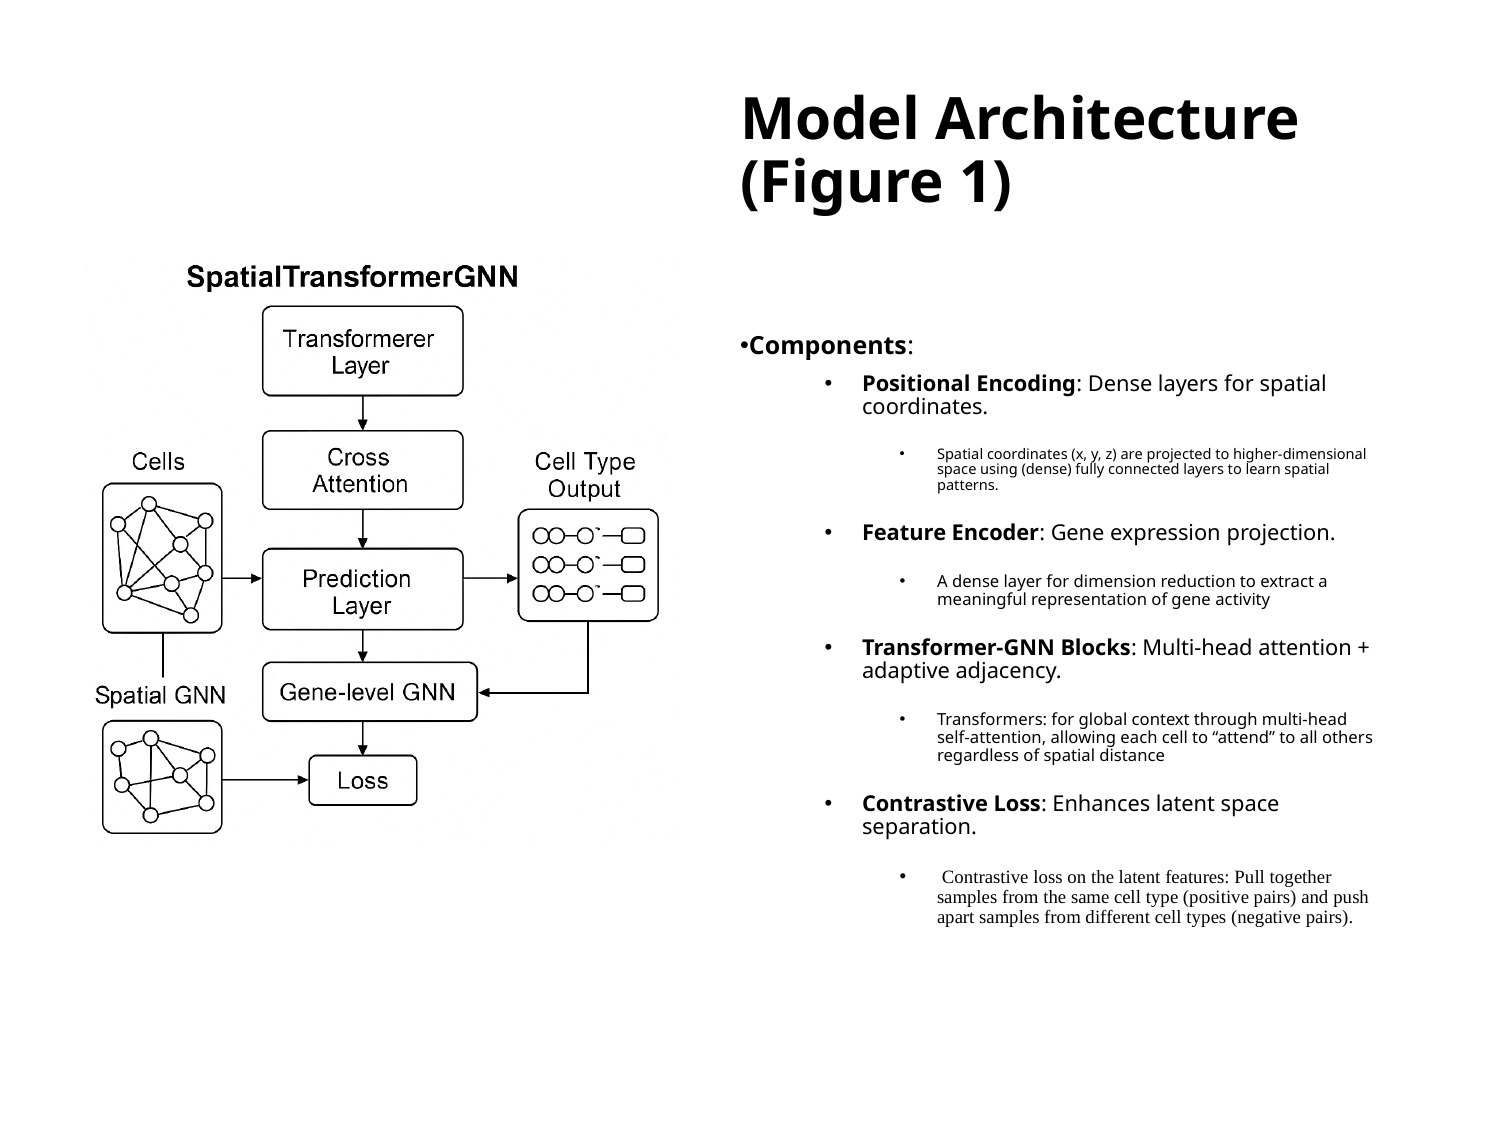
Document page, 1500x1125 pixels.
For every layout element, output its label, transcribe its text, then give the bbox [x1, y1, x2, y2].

title Model Architecture (Figure 1) [725, 78, 1397, 297]
list Components: Positional Encoding: Dense layers for spatial coordinates. Spatial coordinates (x, y, z) are projected to higher-dimensional space using (dense) fully connected layers to learn spatial patterns. Feature Encoder: Gene expression projection. A dense layer for dimension reduction to extract a meaningful representation of gene activity Transformer-GNN Blocks: Multi-head attention + adaptive adjacency. Transformers: for global context through multi-head self-attention, allowing each cell to “attend” to all others regardless of spatial distance Contrastive Loss: Enhances latent space separation. Contrastive loss on the latent features: Pull together samples from the same cell type (positive pairs) and push apart samples from different cell types (negative pairs). [725, 325, 1397, 1014]
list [85, 254, 675, 843]
